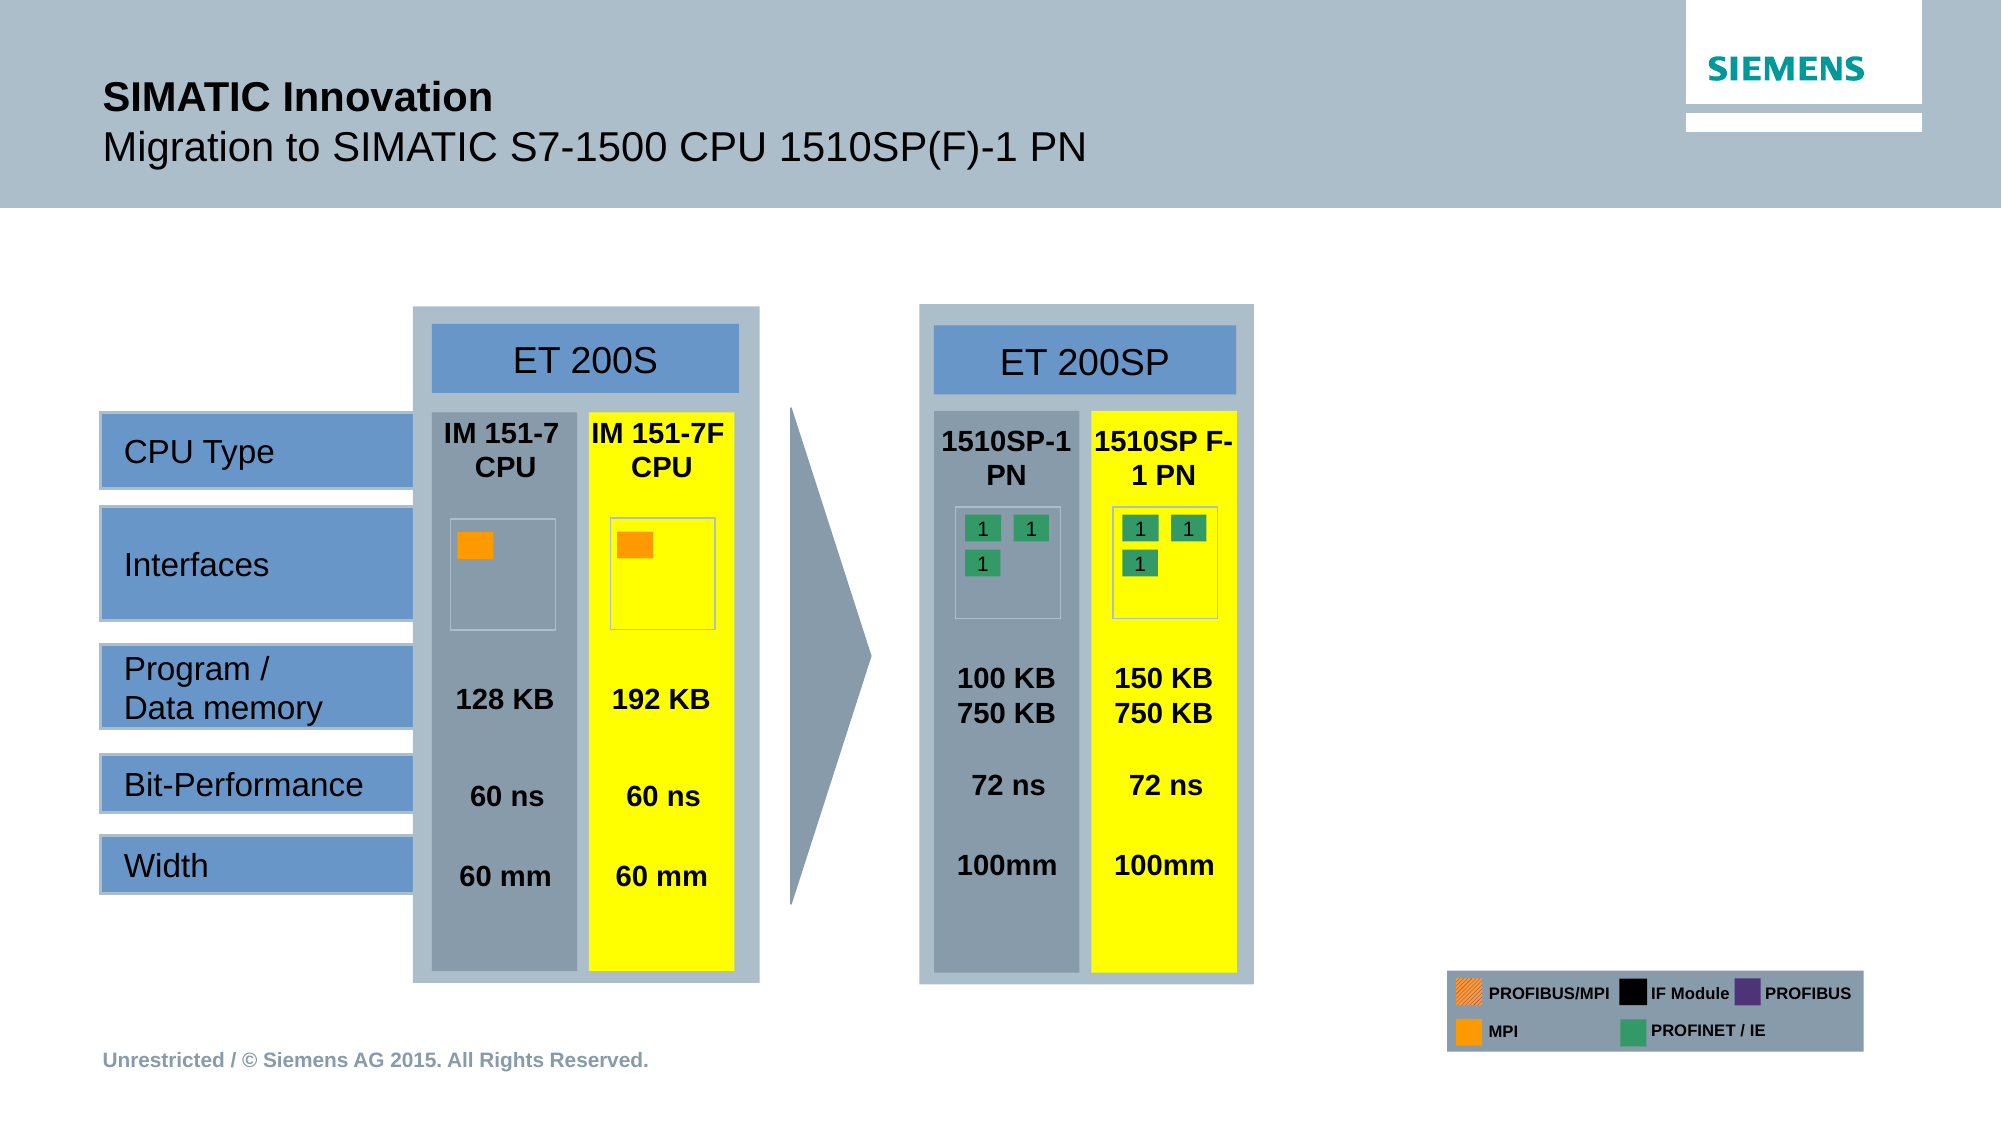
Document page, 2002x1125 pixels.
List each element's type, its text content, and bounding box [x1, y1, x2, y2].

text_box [99, 303, 1255, 985]
title SIMATIC Innovation Migration to SIMATIC S7-1500 CPU 1510SP(F)-1 PN [0, 0, 2001, 209]
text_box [1446, 970, 1864, 1052]
